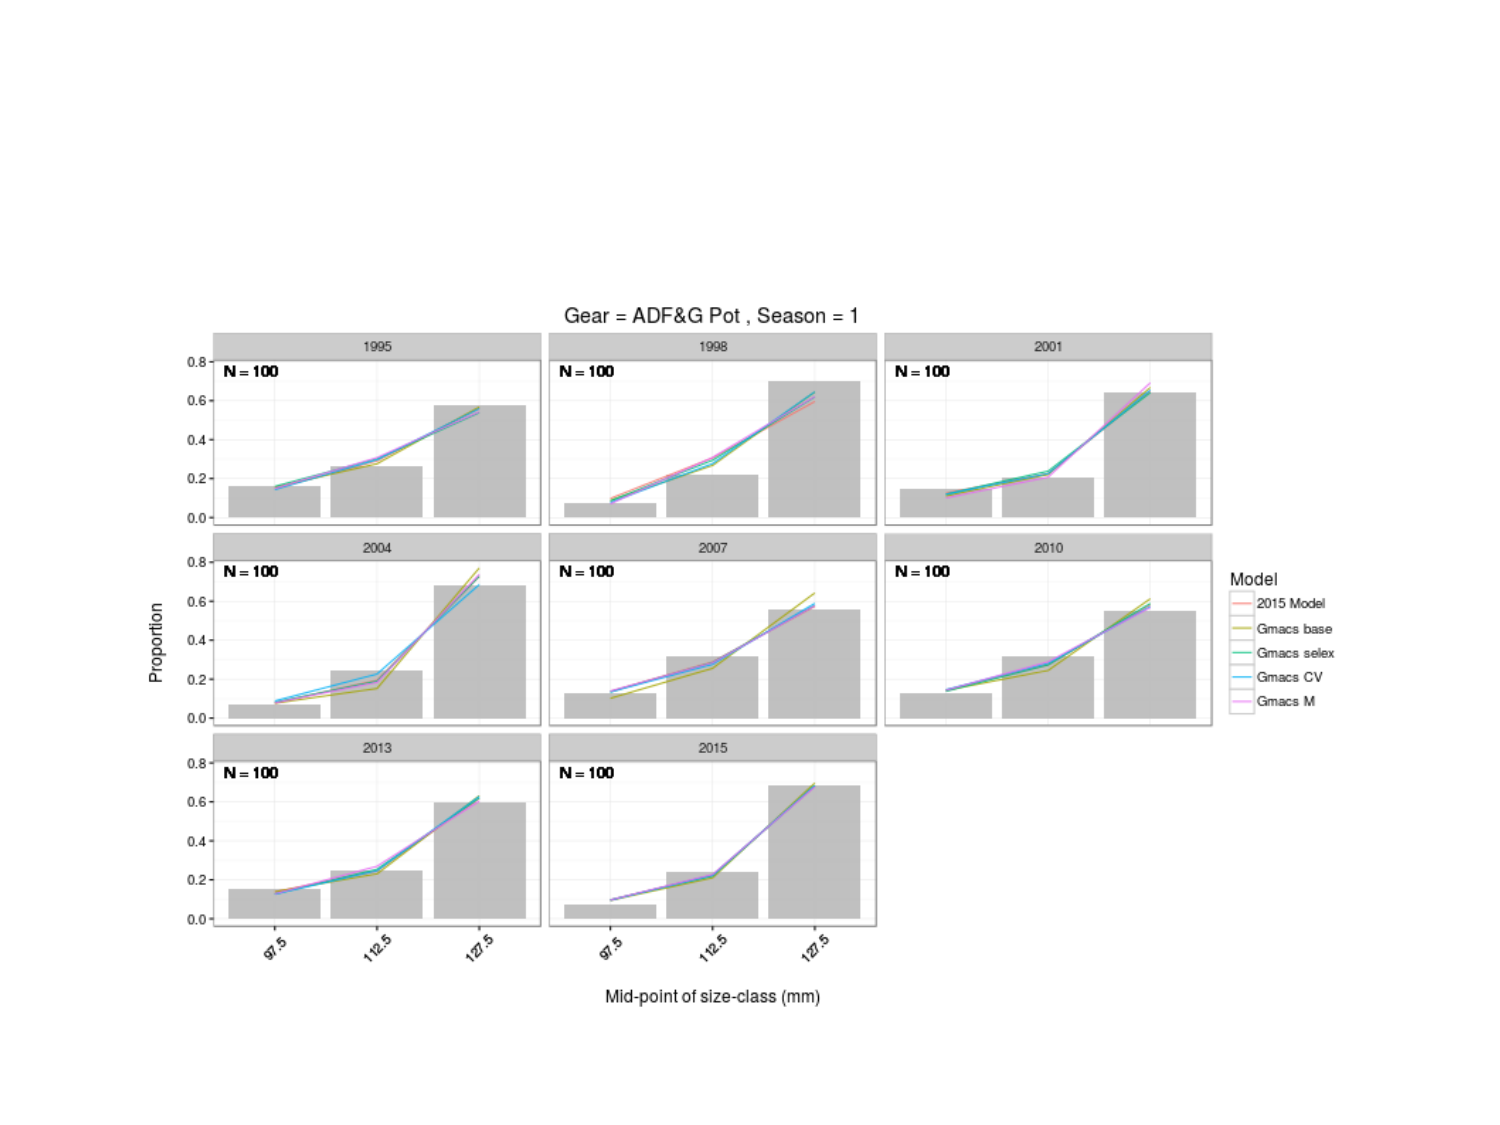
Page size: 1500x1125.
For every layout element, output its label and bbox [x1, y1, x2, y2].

list [138, 299, 1362, 1014]
